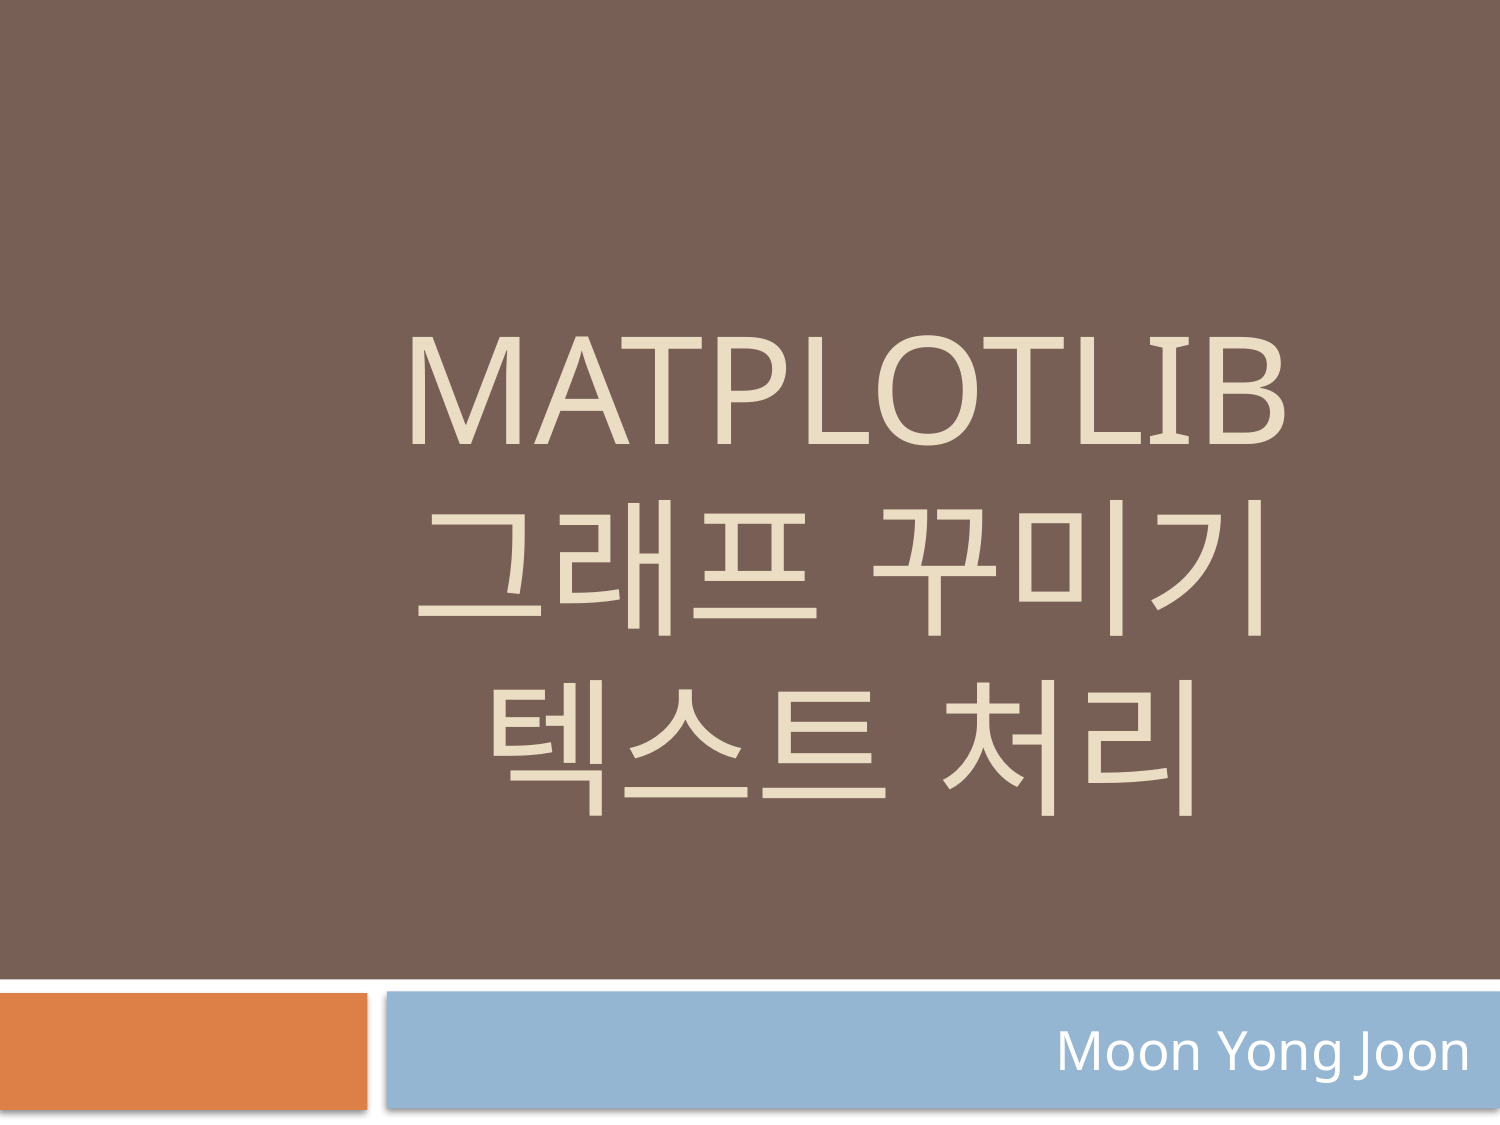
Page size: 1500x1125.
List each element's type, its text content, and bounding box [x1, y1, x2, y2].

subtitle Moon Yong Joon [387, 992, 1488, 1105]
title MaTPLOTLIB 그래프 꾸미기 텍스트 처리 [242, 231, 1450, 963]
